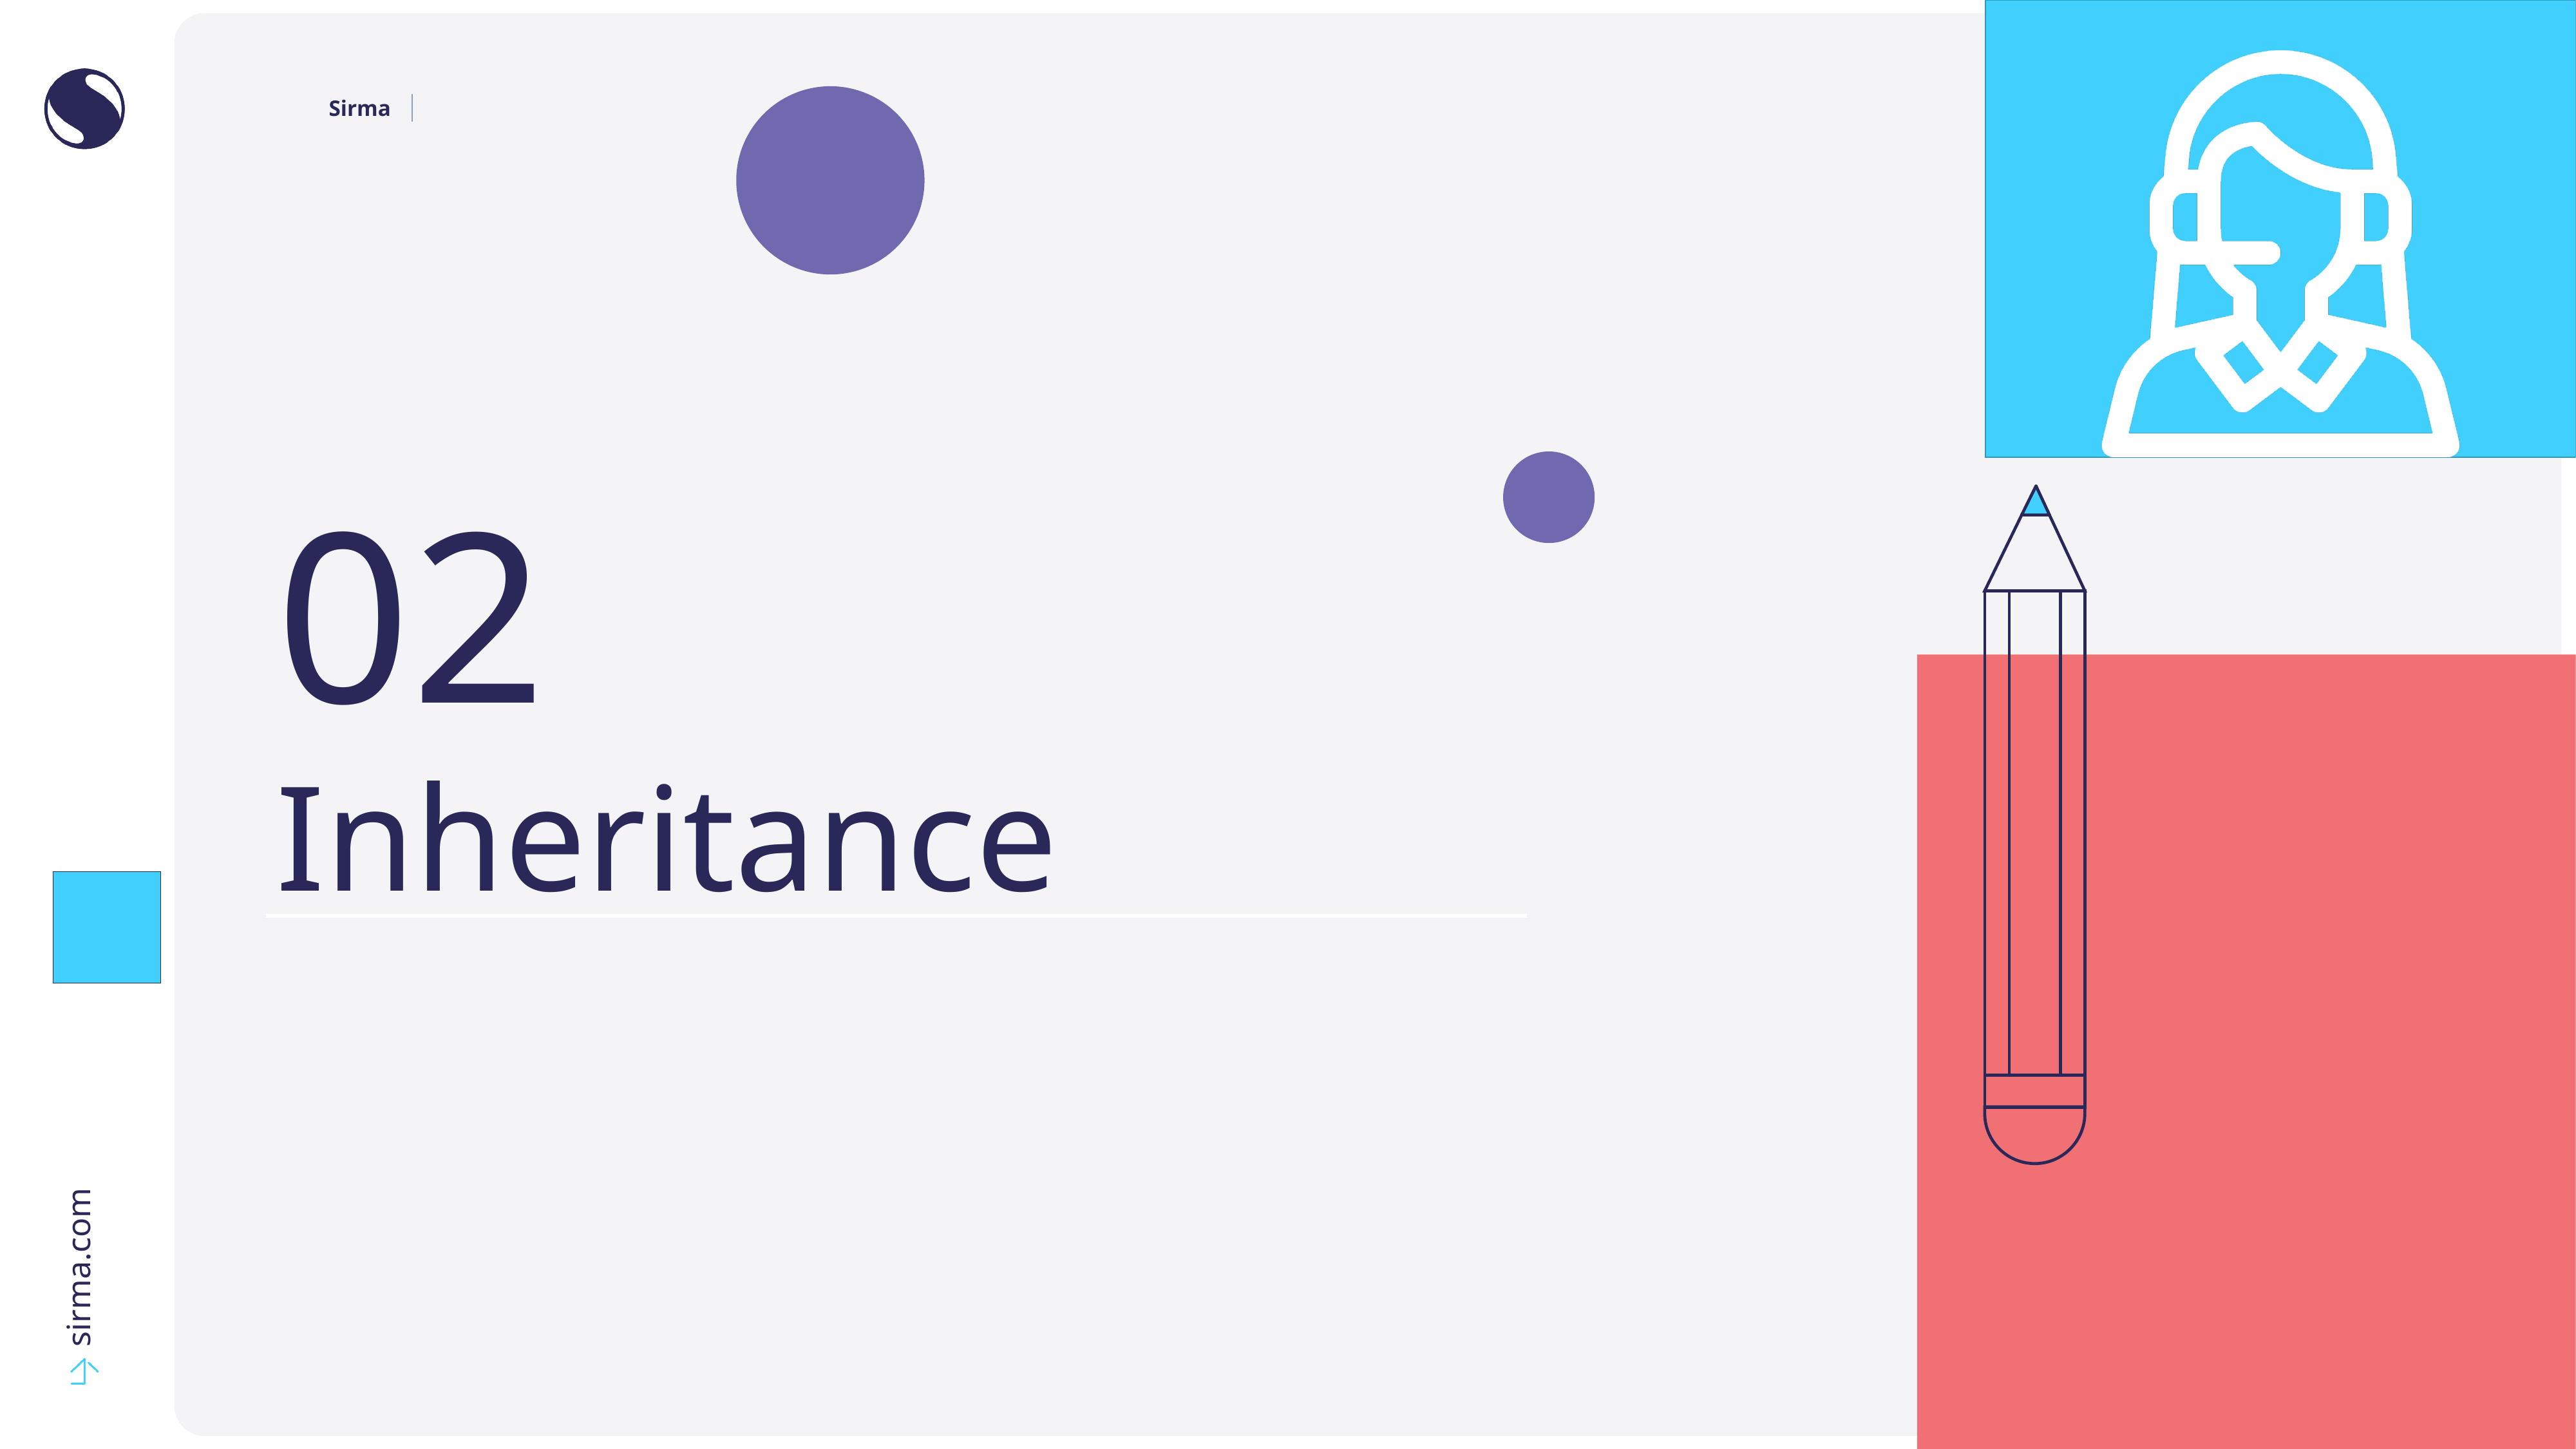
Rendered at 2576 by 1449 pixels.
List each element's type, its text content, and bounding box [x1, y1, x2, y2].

list Inheritance [266, 752, 1747, 936]
picture [2077, 50, 2485, 457]
picture [44, 68, 125, 149]
picture [70, 1358, 99, 1385]
list 02 [266, 503, 812, 750]
